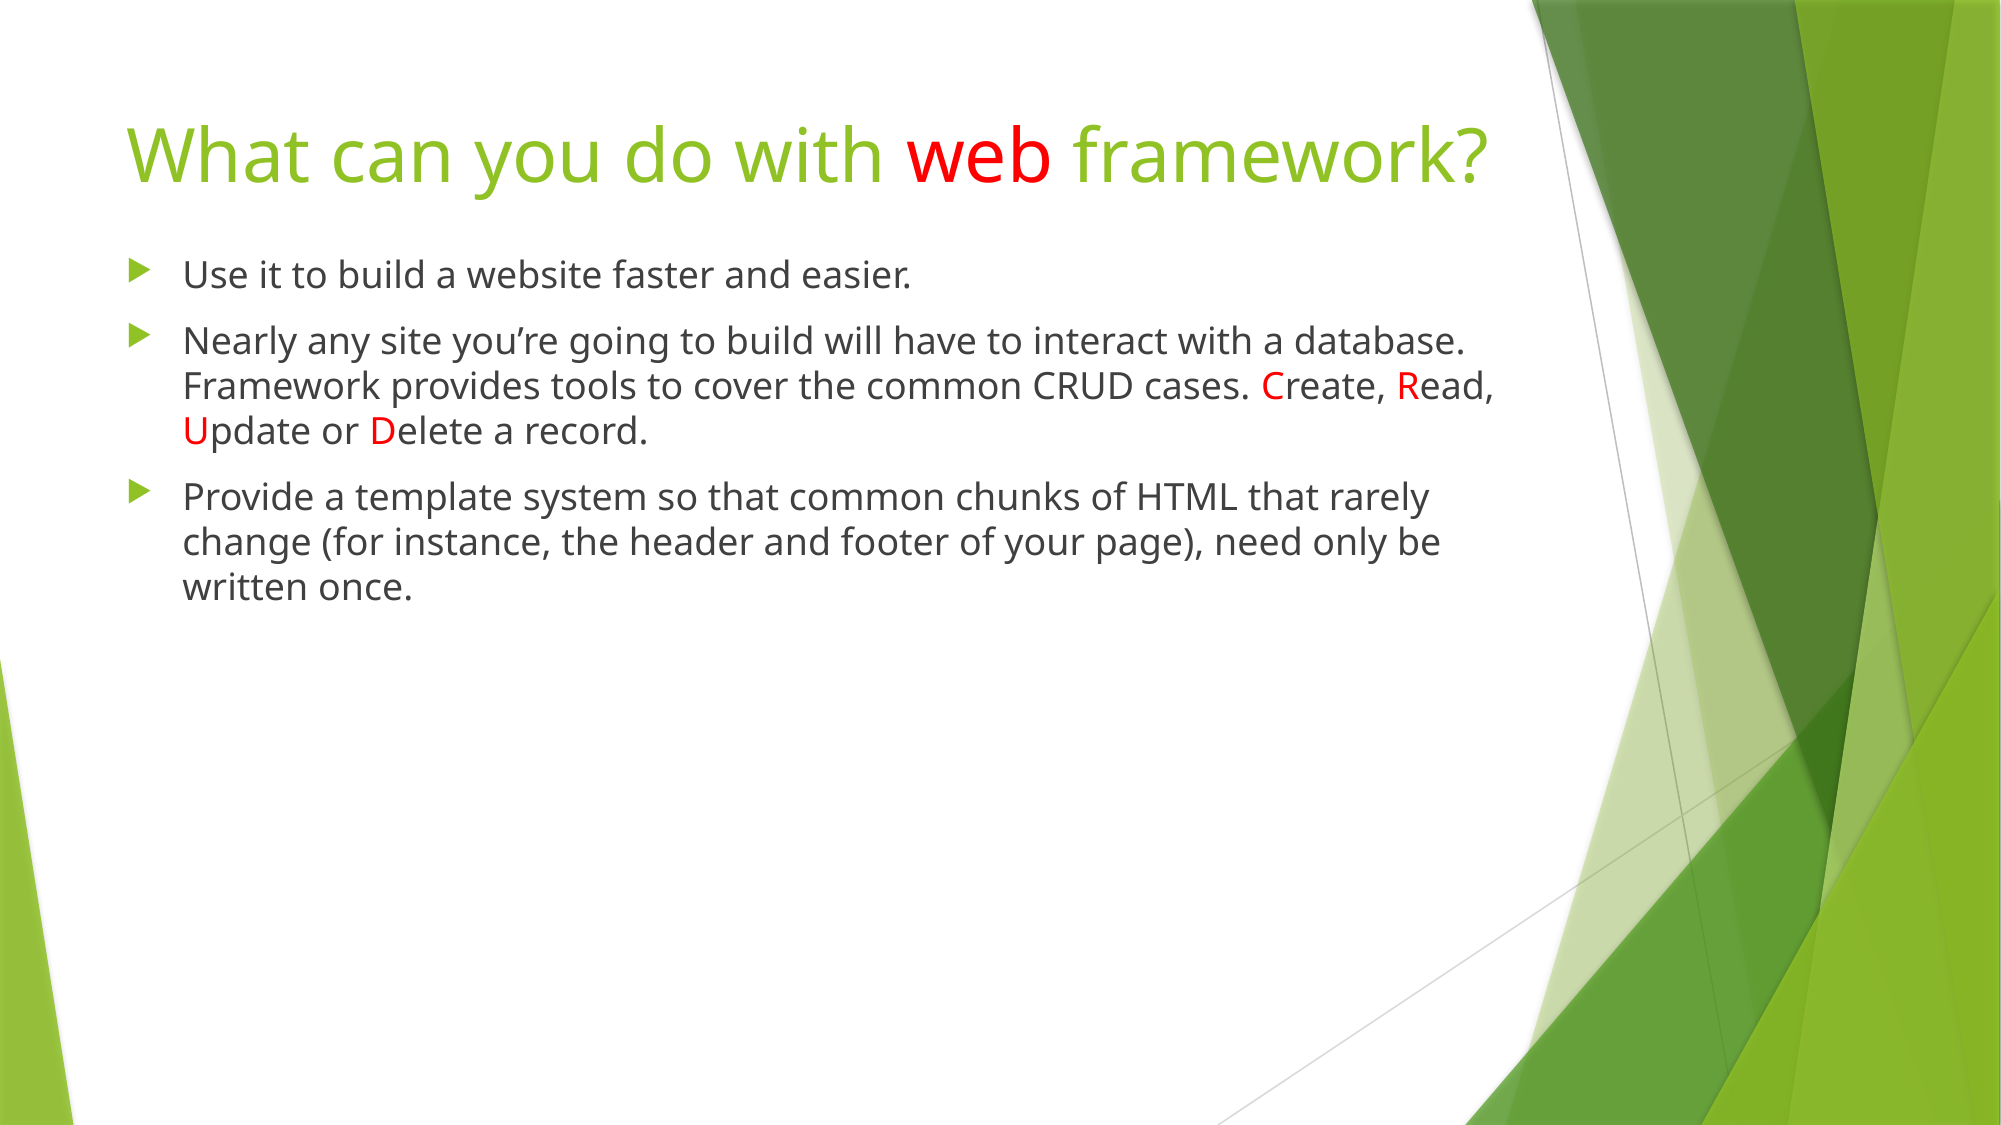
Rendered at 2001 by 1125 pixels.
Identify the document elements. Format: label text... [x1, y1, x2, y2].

list Use it to build a website faster and easier. Nearly any site you’re going to build will have to interact with a database. Framework provides tools to cover the common CRUD cases. Create, Read, Update or Delete a record. Provide a template system so that common chunks of HTML that rarely change (for instance, the header and footer of your page), need only be written once. [111, 244, 1522, 1029]
title What can you do with web framework? [111, 99, 1522, 244]
